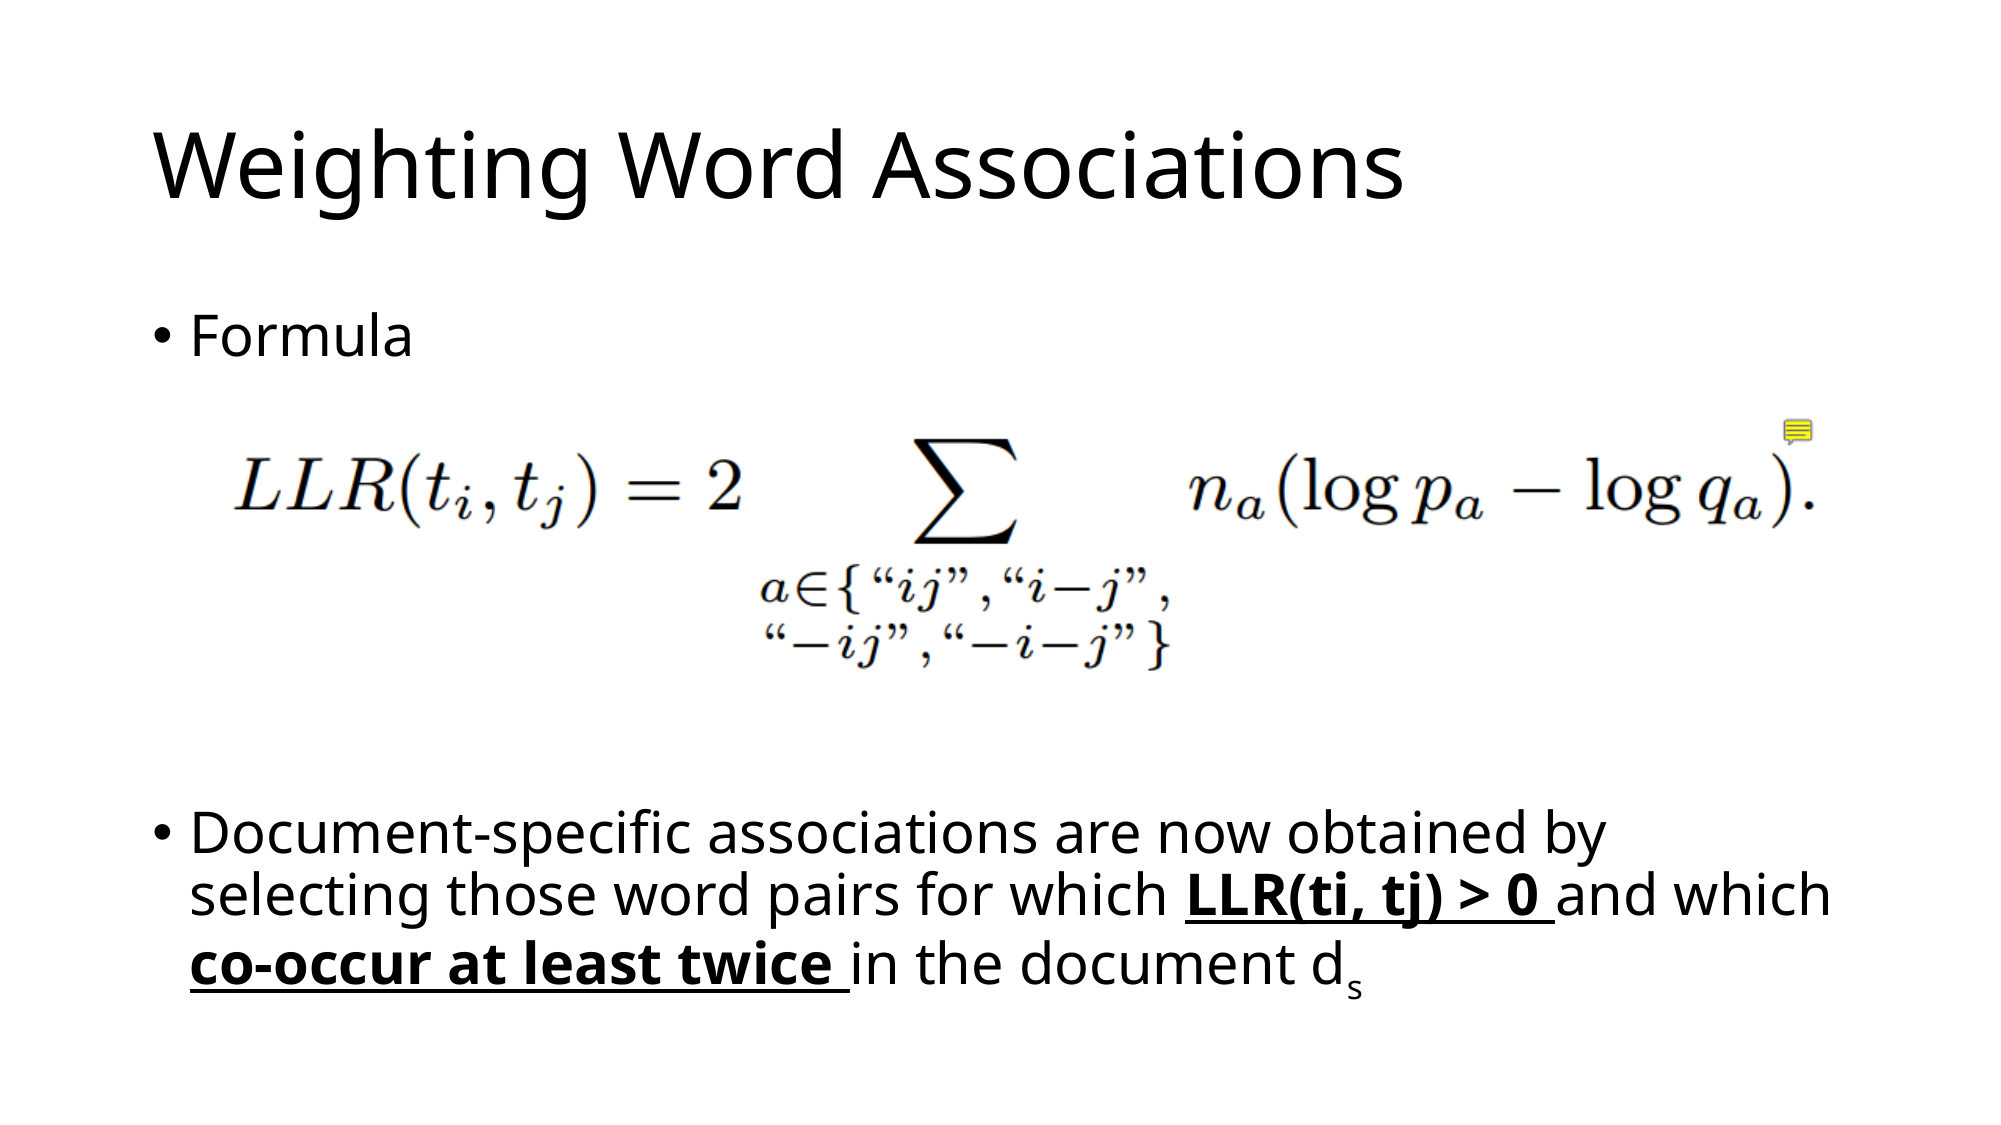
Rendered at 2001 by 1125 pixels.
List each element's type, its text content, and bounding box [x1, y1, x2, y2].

title Weighting Word Associations [137, 59, 1863, 278]
list Formula Document-specific associations are now obtained by selecting those word pairs for which LLR(ti, tj) > 0 and which co-occur at least twice in the document ds [137, 299, 1863, 1014]
picture [198, 372, 1881, 724]
